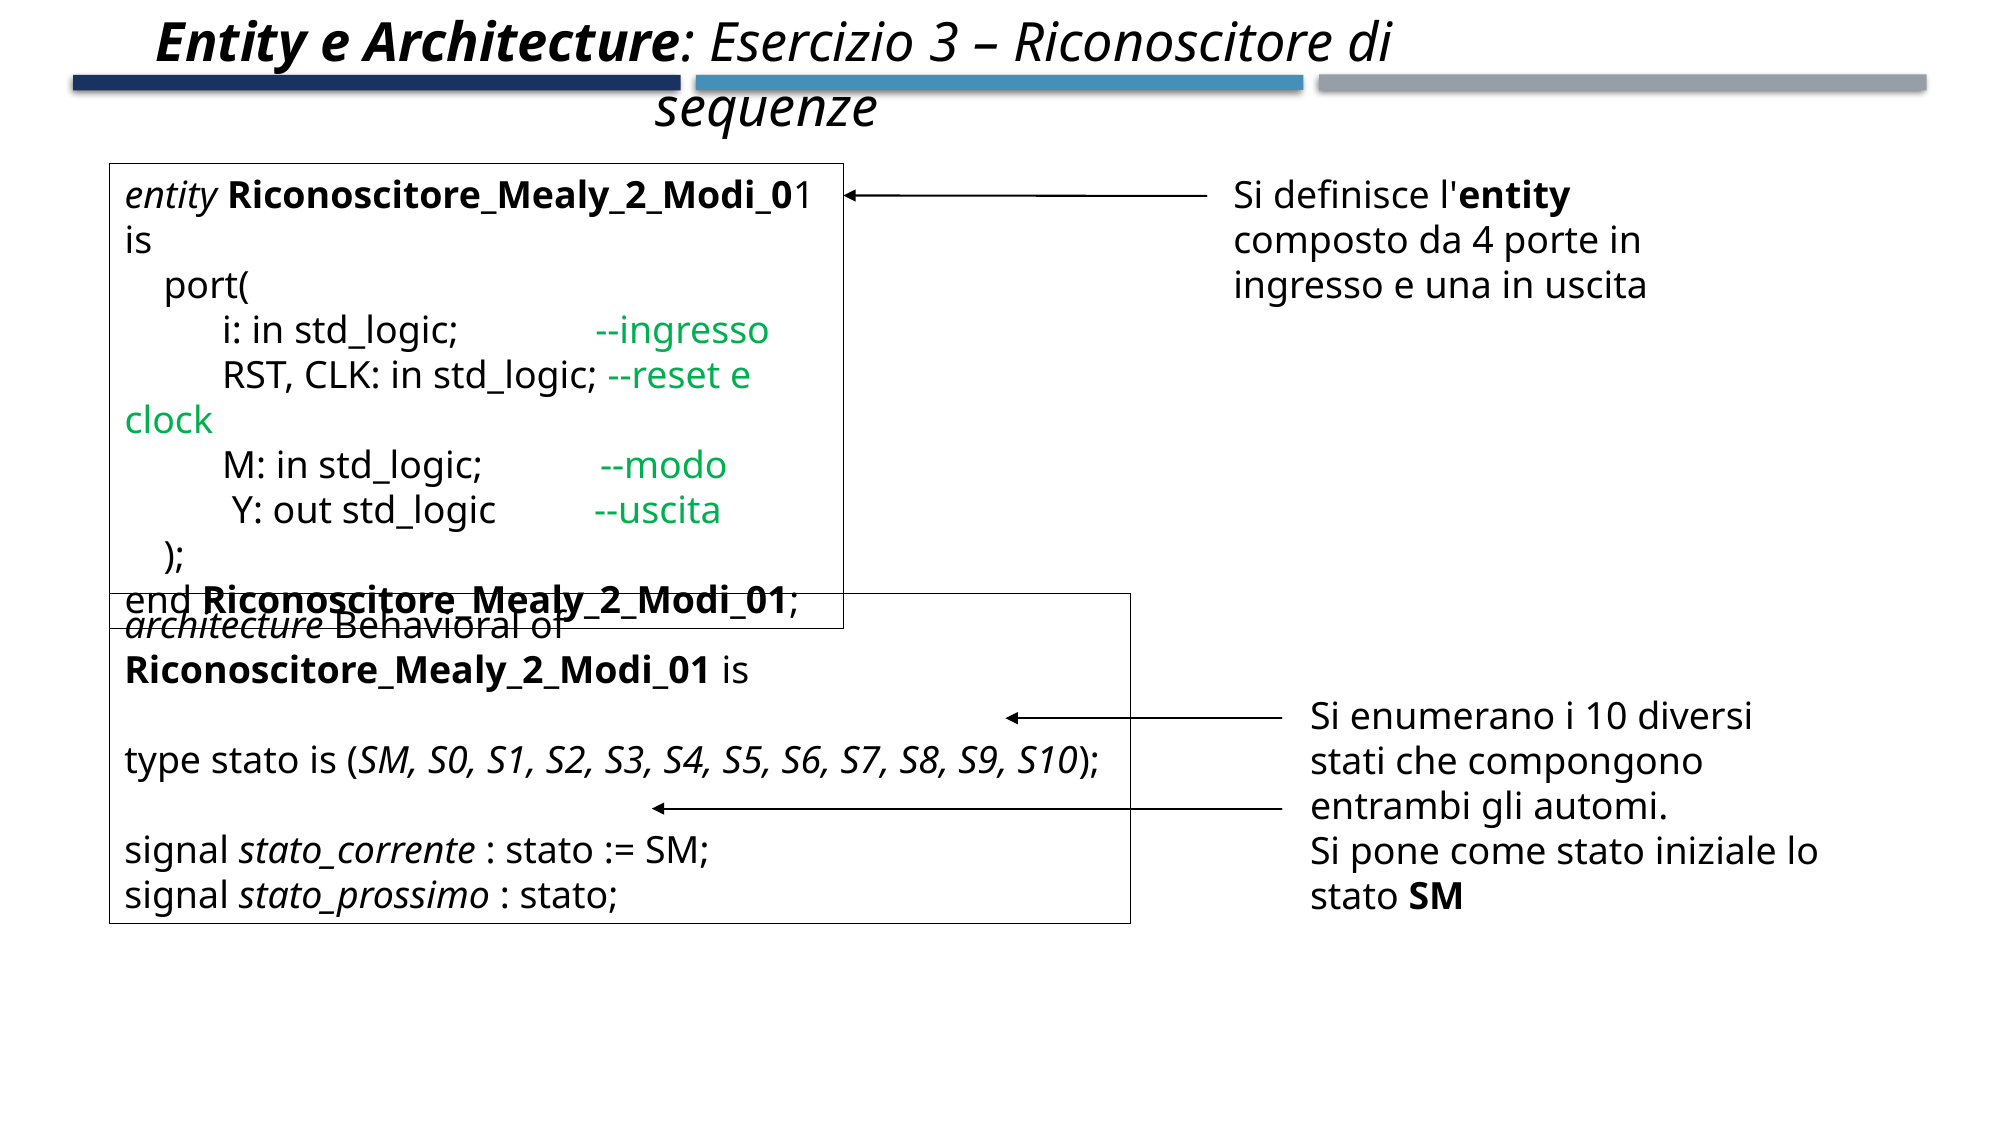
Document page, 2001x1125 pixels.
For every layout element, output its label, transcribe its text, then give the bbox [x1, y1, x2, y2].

text_box entity Riconoscitore_Mealy_2_Modi_01 is port( i: in std_logic; --ingresso RST, CLK: in std_logic; --reset e clock M: in std_logic; --modo Y: out std_logic --uscita ); end Riconoscitore_Mealy_2_Modi_01; [109, 163, 844, 593]
text_box Entity e Architecture: Esercizio 3 – Riconoscitore di sequenze [57, 0, 1491, 145]
text_box Si definisce l'entity composto da 4 porte in ingresso e una in uscita [1218, 163, 1669, 314]
text_box Si enumerano i 10 diversi stati che compongono entrambi gli automi. Si pone come stato iniziale lo stato SM [1295, 684, 1848, 925]
text_box architecture Behavioral of Riconoscitore_Mealy_2_Modi_01 is type stato is (SM, S0, S1, S2, S3, S4, S5, S6, S7, S8, S9, S10); signal stato_corrente : stato := SM; signal stato_prossimo : stato; [109, 593, 1131, 924]
